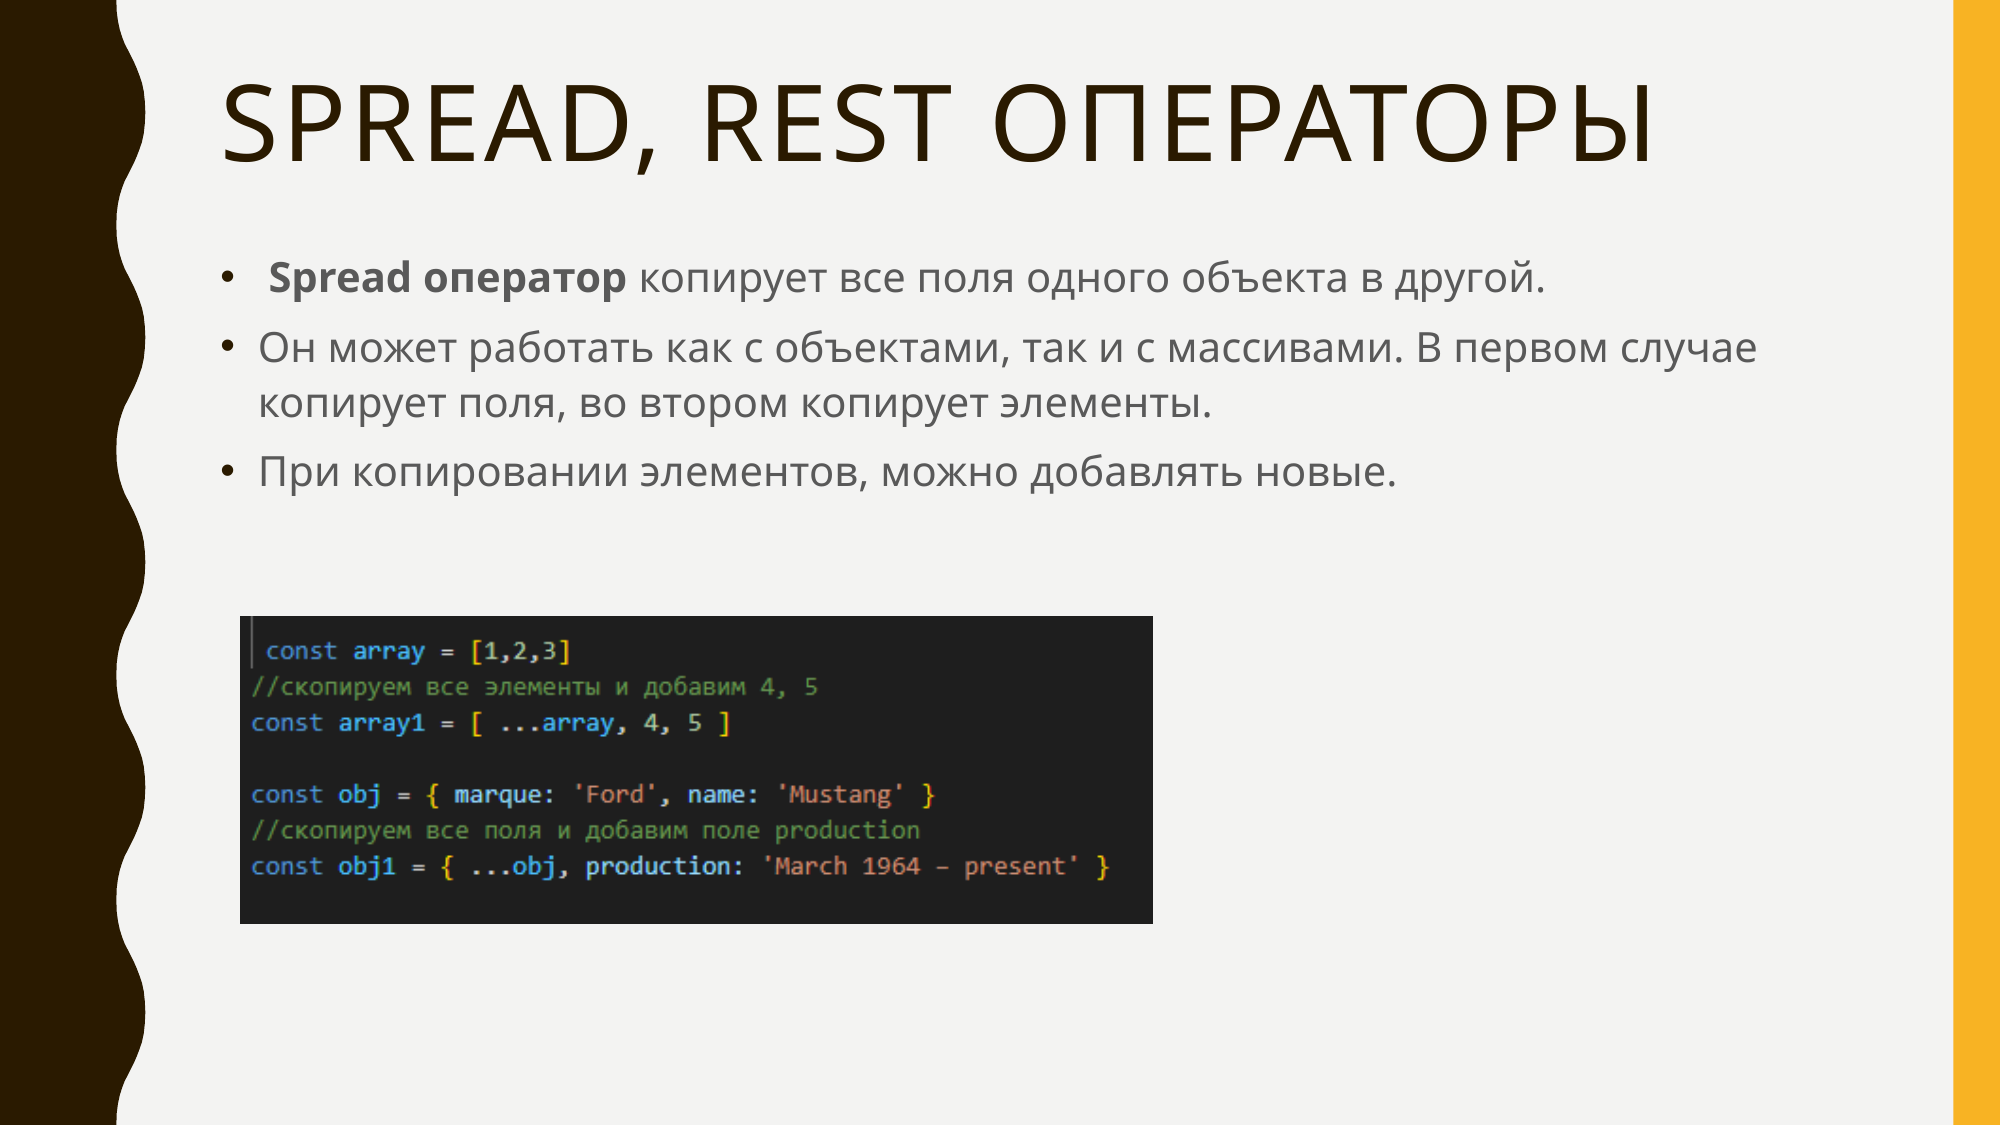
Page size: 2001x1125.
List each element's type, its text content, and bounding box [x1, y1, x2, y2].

title Spread, rest операторы [205, 62, 1875, 238]
list Spread оператор копирует все поля одного объекта в другой. Он может работать как с объектами, так и с массивами. В первом случае копирует поля, во втором копирует элементы. При копировании элементов, можно добавлять новые. [205, 238, 1875, 897]
picture [240, 616, 1153, 925]
